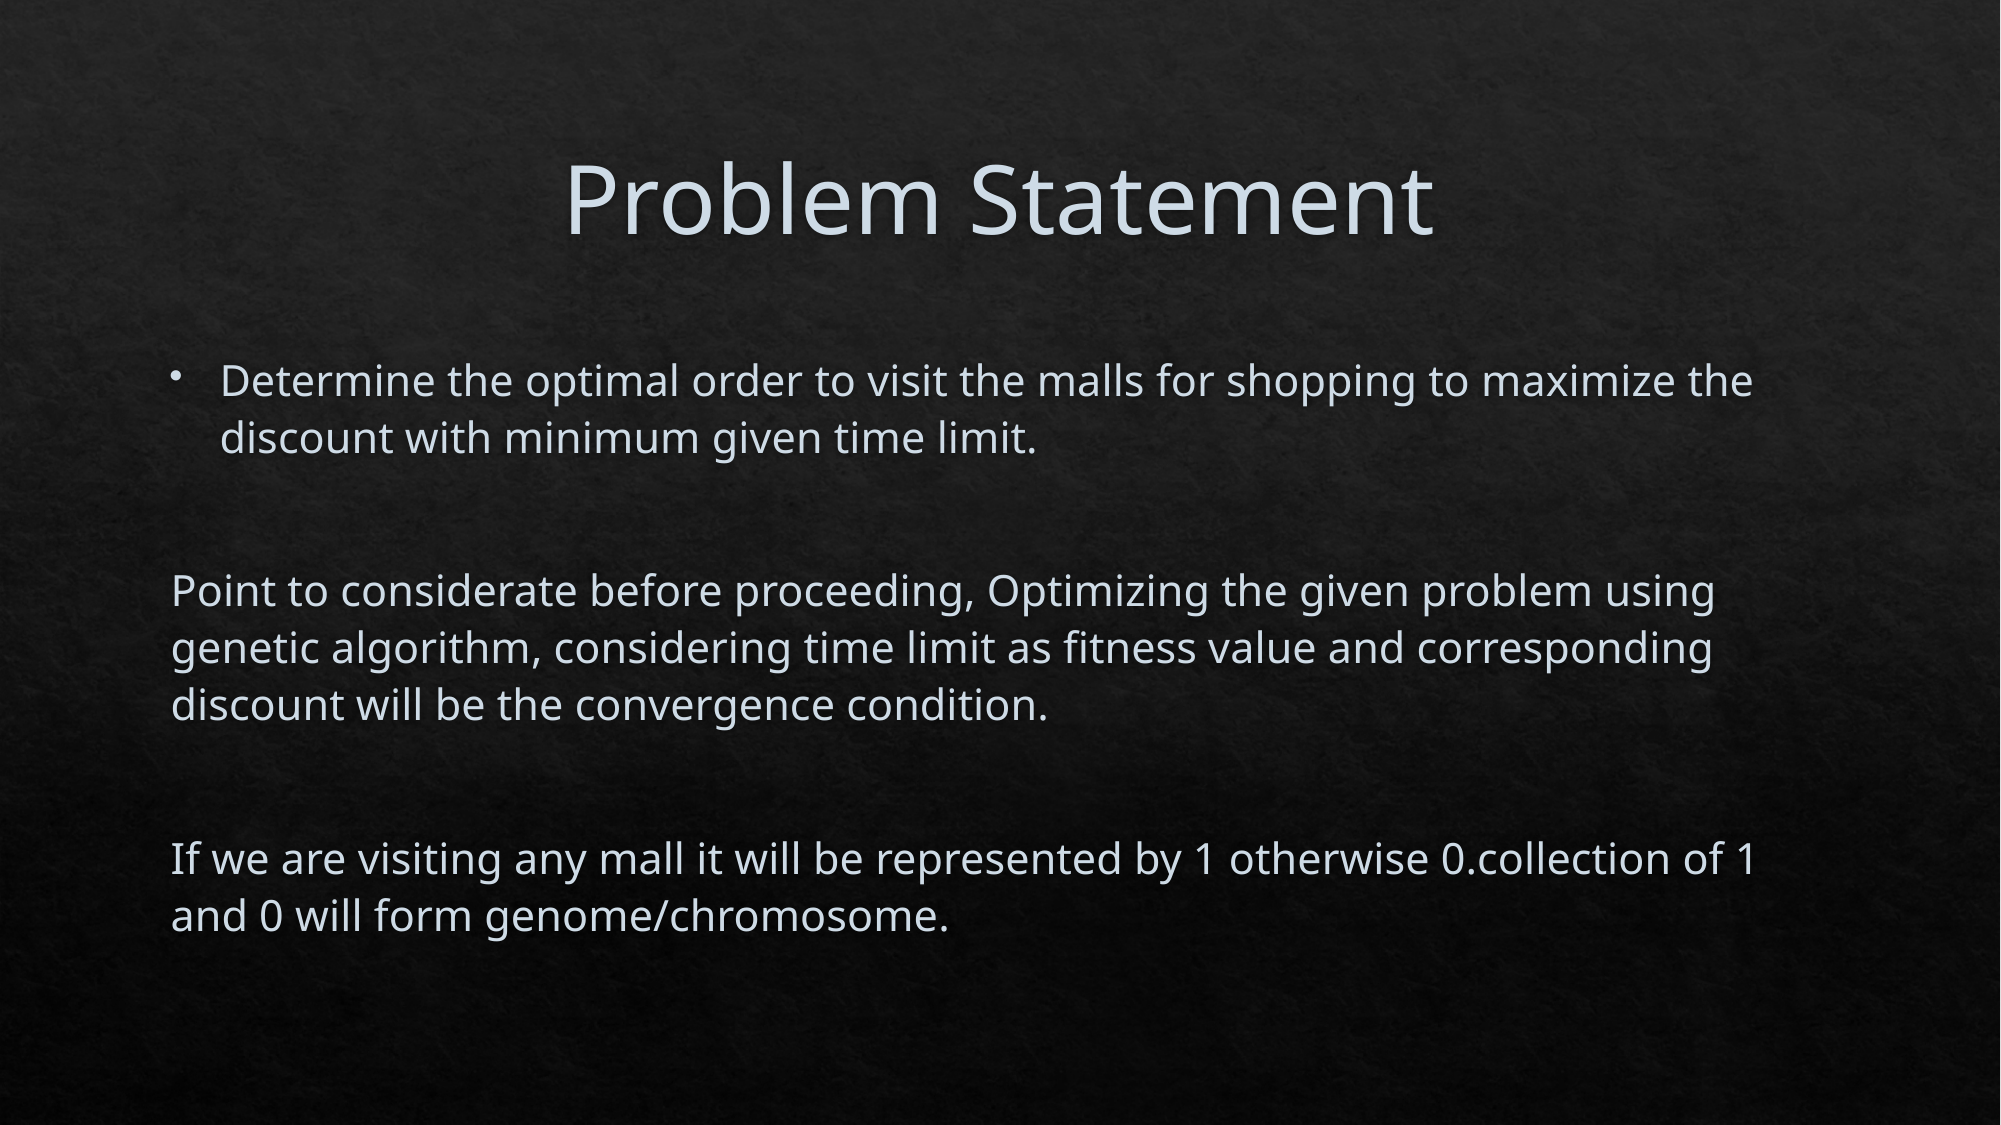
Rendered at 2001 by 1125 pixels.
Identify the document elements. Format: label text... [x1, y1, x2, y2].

list Determine the optimal order to visit the malls for shopping to maximize the discount with minimum given time limit. Point to considerate before proceeding, Optimizing the given problem using genetic algorithm, considering time limit as fitness value and corresponding discount will be the convergence condition. If we are visiting any mall it will be represented by 1 otherwise 0.collection of 1 and 0 will form genome/chromosome. [149, 340, 1849, 950]
title Problem Statement [149, 99, 1849, 307]
